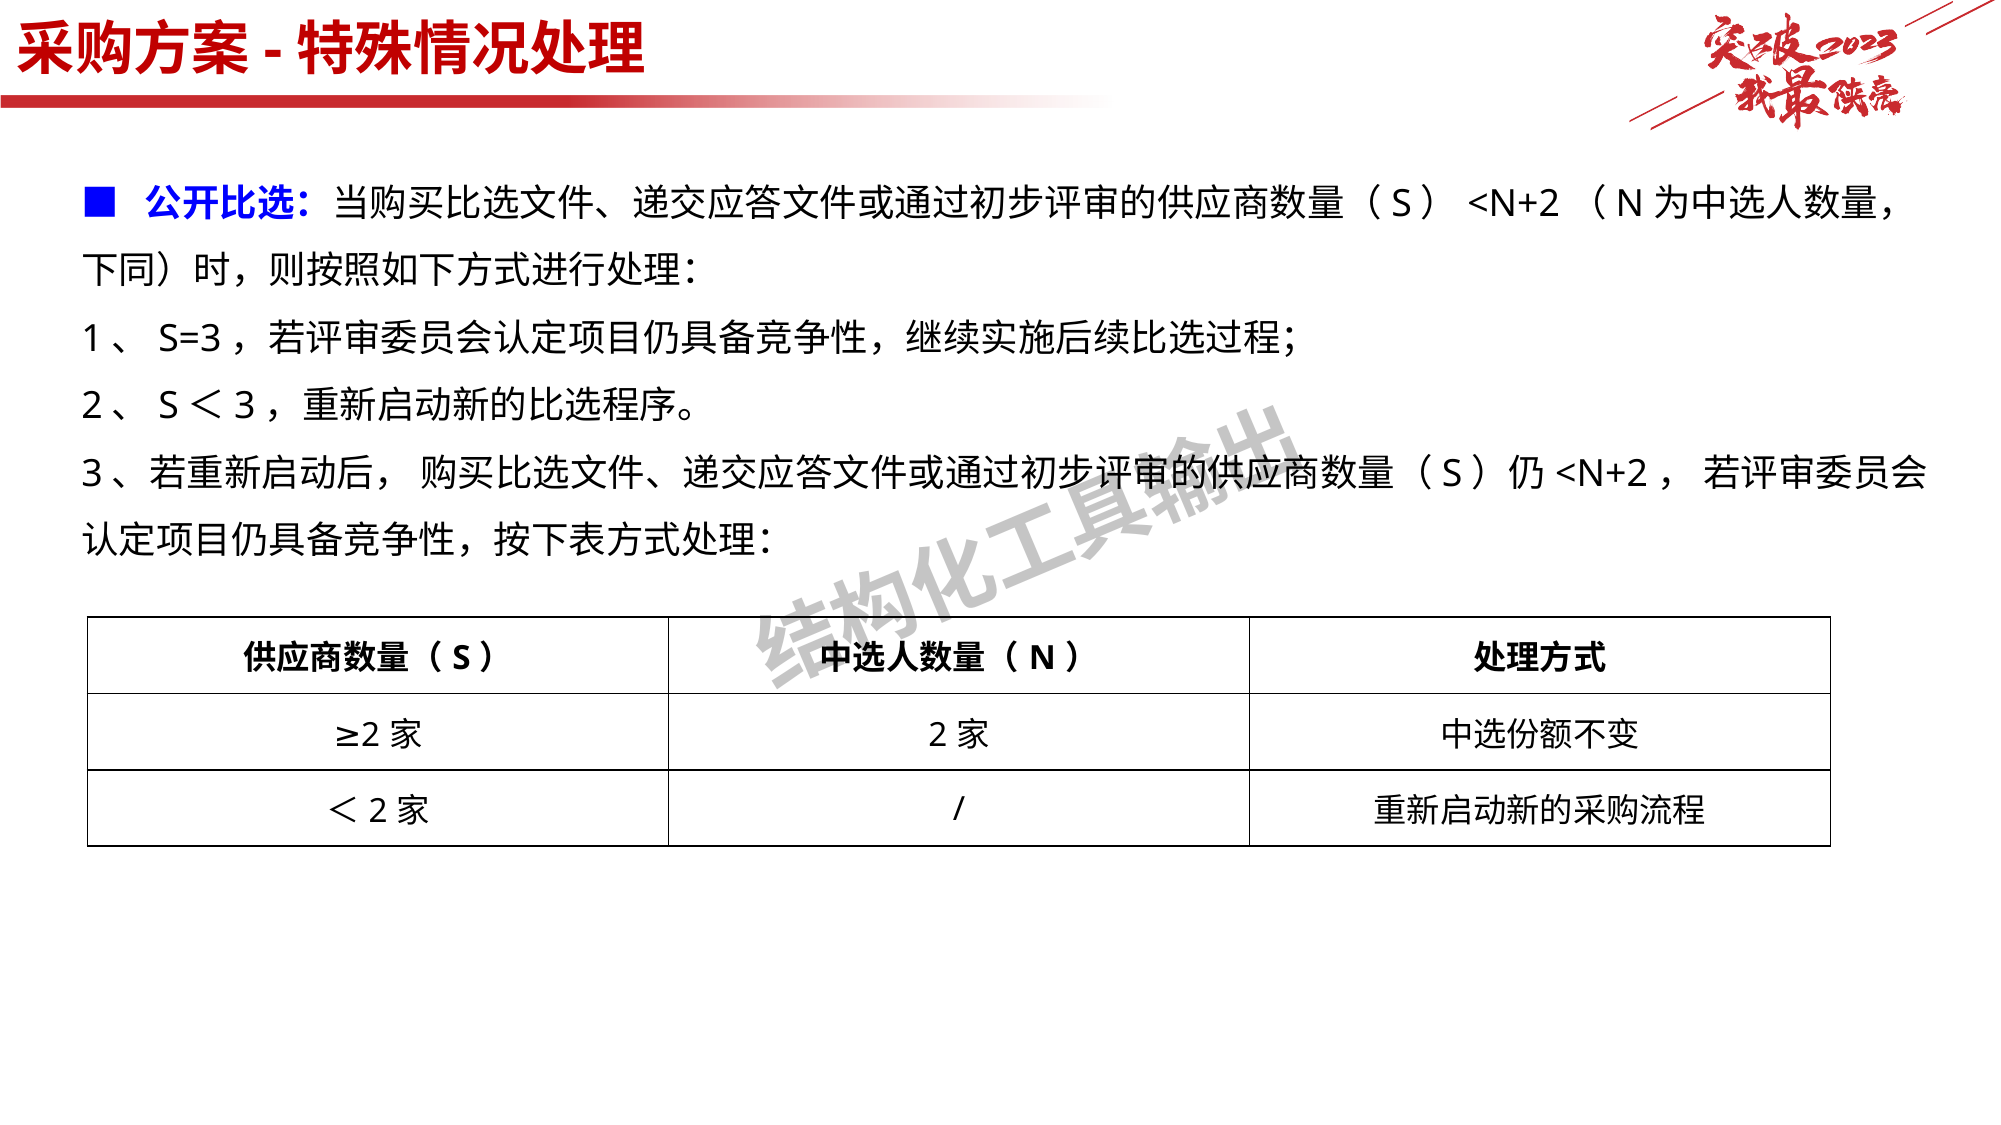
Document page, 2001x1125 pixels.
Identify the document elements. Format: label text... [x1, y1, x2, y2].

table_cell ＜2家 [88, 771, 668, 845]
table_cell 中选份额不变 [1250, 694, 1830, 769]
title 采购方案-特殊情况处理 [2, 3, 1900, 112]
table_header 中选人数量（N） [669, 618, 1249, 693]
table_cell 重新启动新的采购流程 [1250, 771, 1830, 845]
table_header 处理方式 [1250, 618, 1830, 693]
table_cell / [669, 771, 1249, 845]
table_cell 2家 [669, 694, 1249, 769]
table_header 供应商数量（S） [88, 618, 668, 693]
list ■ 公开比选：当购买比选文件、递交应答文件或通过初步评审的供应商数量（S）<N+2（N为中选人数量，下同）时，则按照如下方式进行处理： 1、S=3，若评审委员会认定项目仍具备竞争性，继续实施后续比选过程； 2、S＜3，重新启动新的比选程序。 3、若重新启动后， 购买比选文件、递交应答文件或通过初步评审的供应商数量（S）仍<N+2， 若评审委员会认定项目仍具备竞争性，按下表方式处理： [66, 149, 1958, 1125]
picture [1629, 0, 2000, 132]
table_cell ≥2家 [88, 694, 668, 769]
